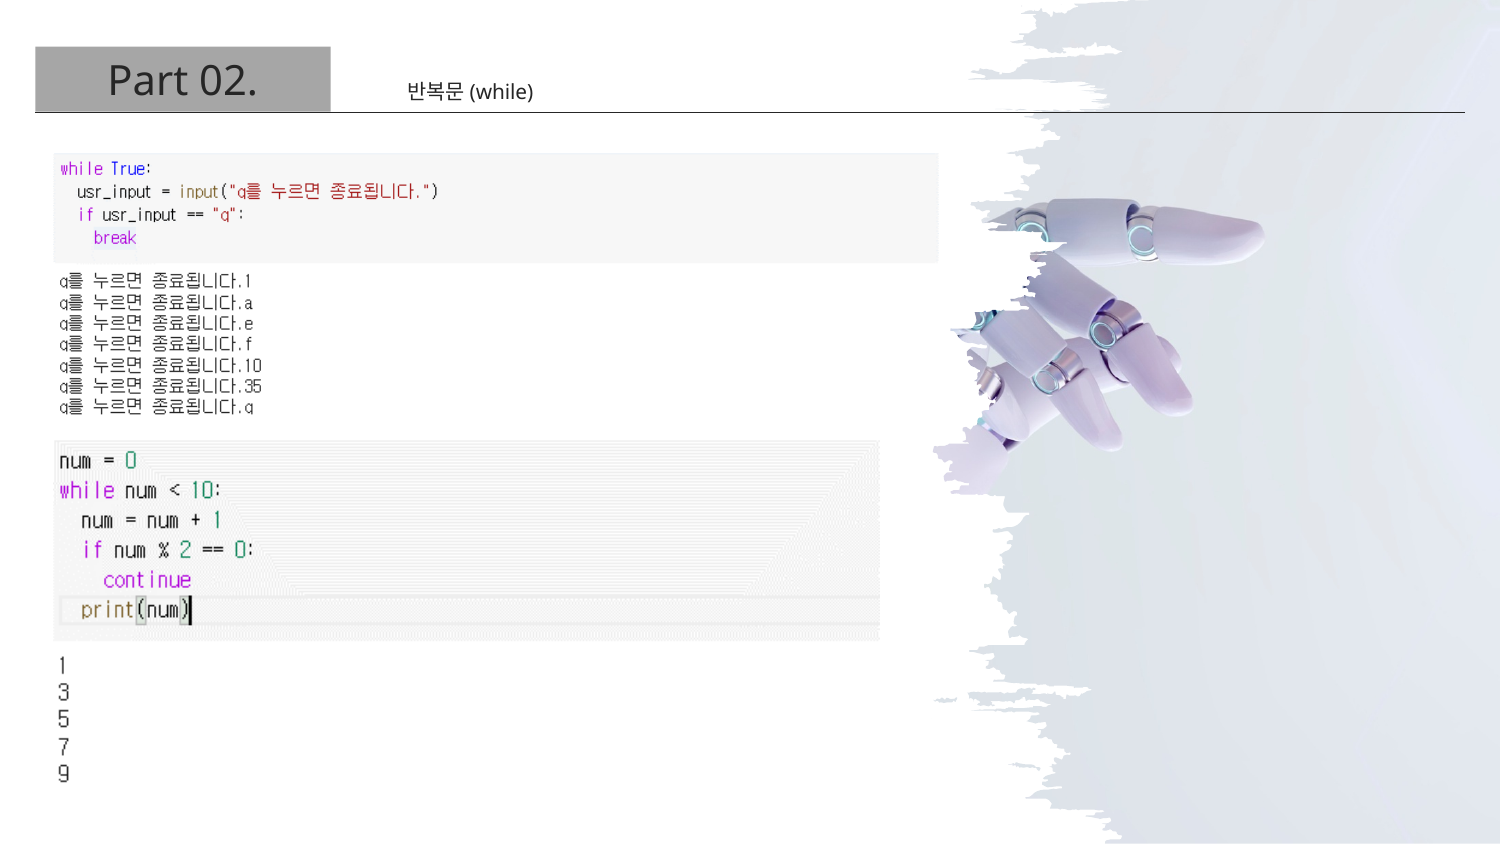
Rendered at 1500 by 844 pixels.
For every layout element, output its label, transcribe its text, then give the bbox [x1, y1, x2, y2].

text_box Part 02. [35, 46, 331, 111]
picture [52, 0, 1500, 844]
text_box 반복문(while) [316, 71, 625, 111]
